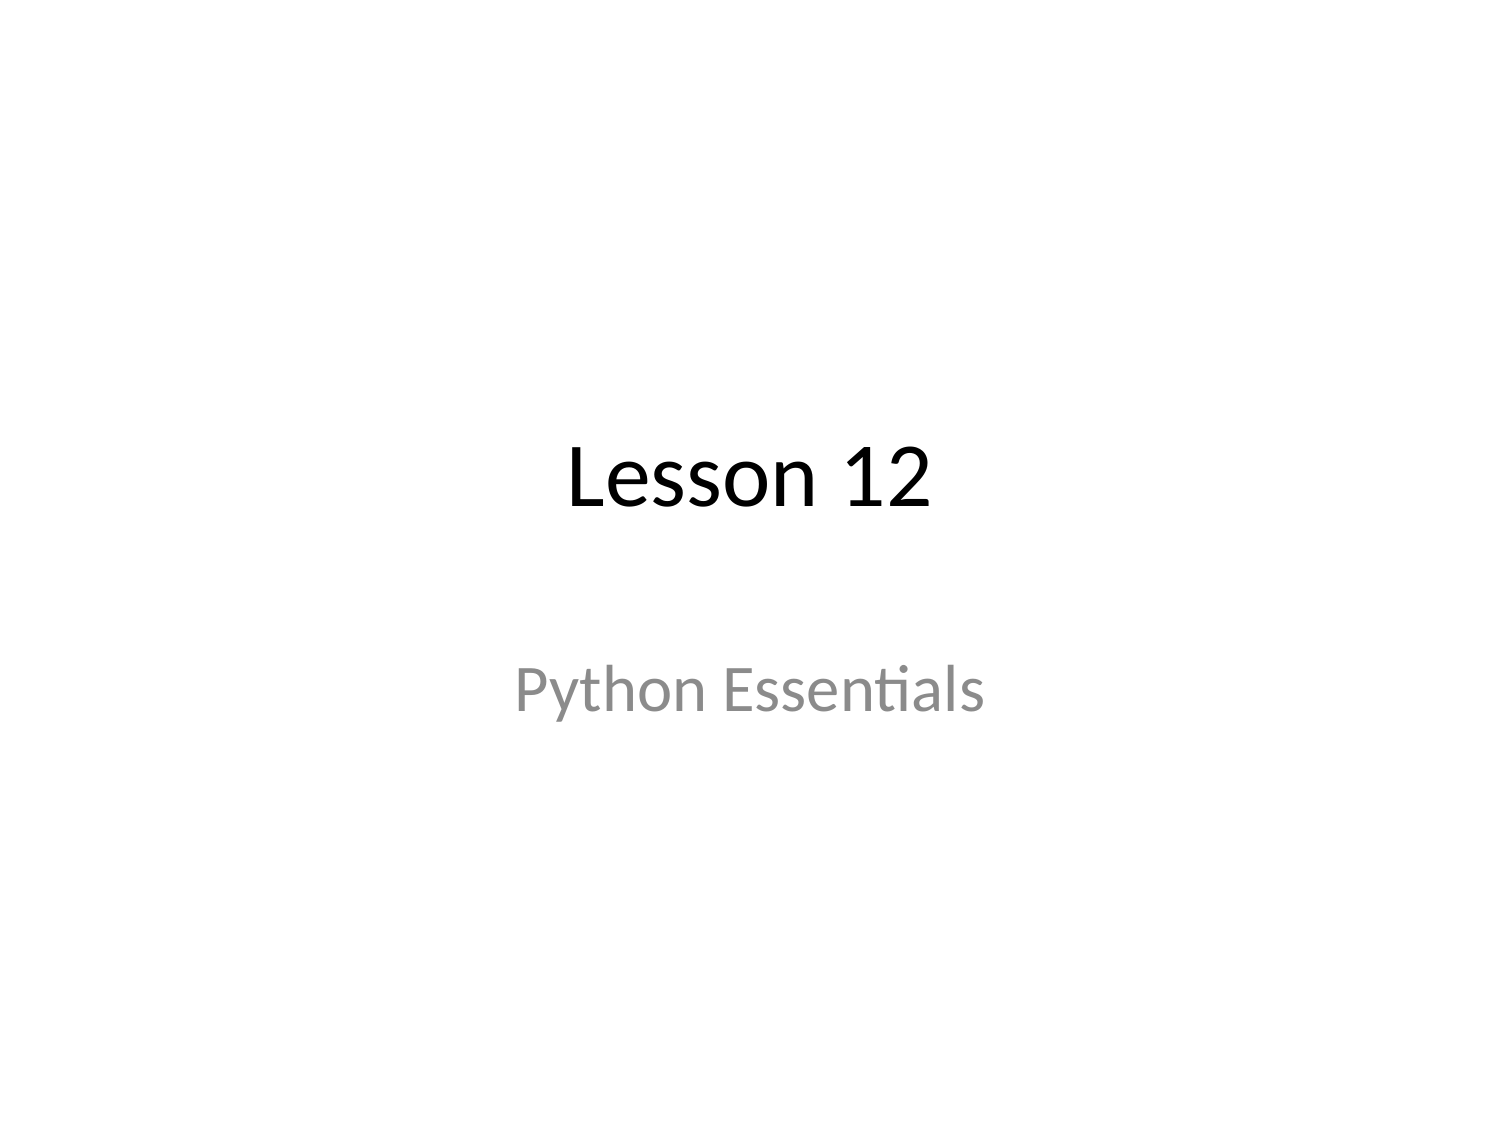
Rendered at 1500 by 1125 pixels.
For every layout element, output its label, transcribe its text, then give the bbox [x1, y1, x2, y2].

title Lesson 12 [112, 349, 1388, 591]
subtitle Python Essentials [225, 637, 1275, 925]
